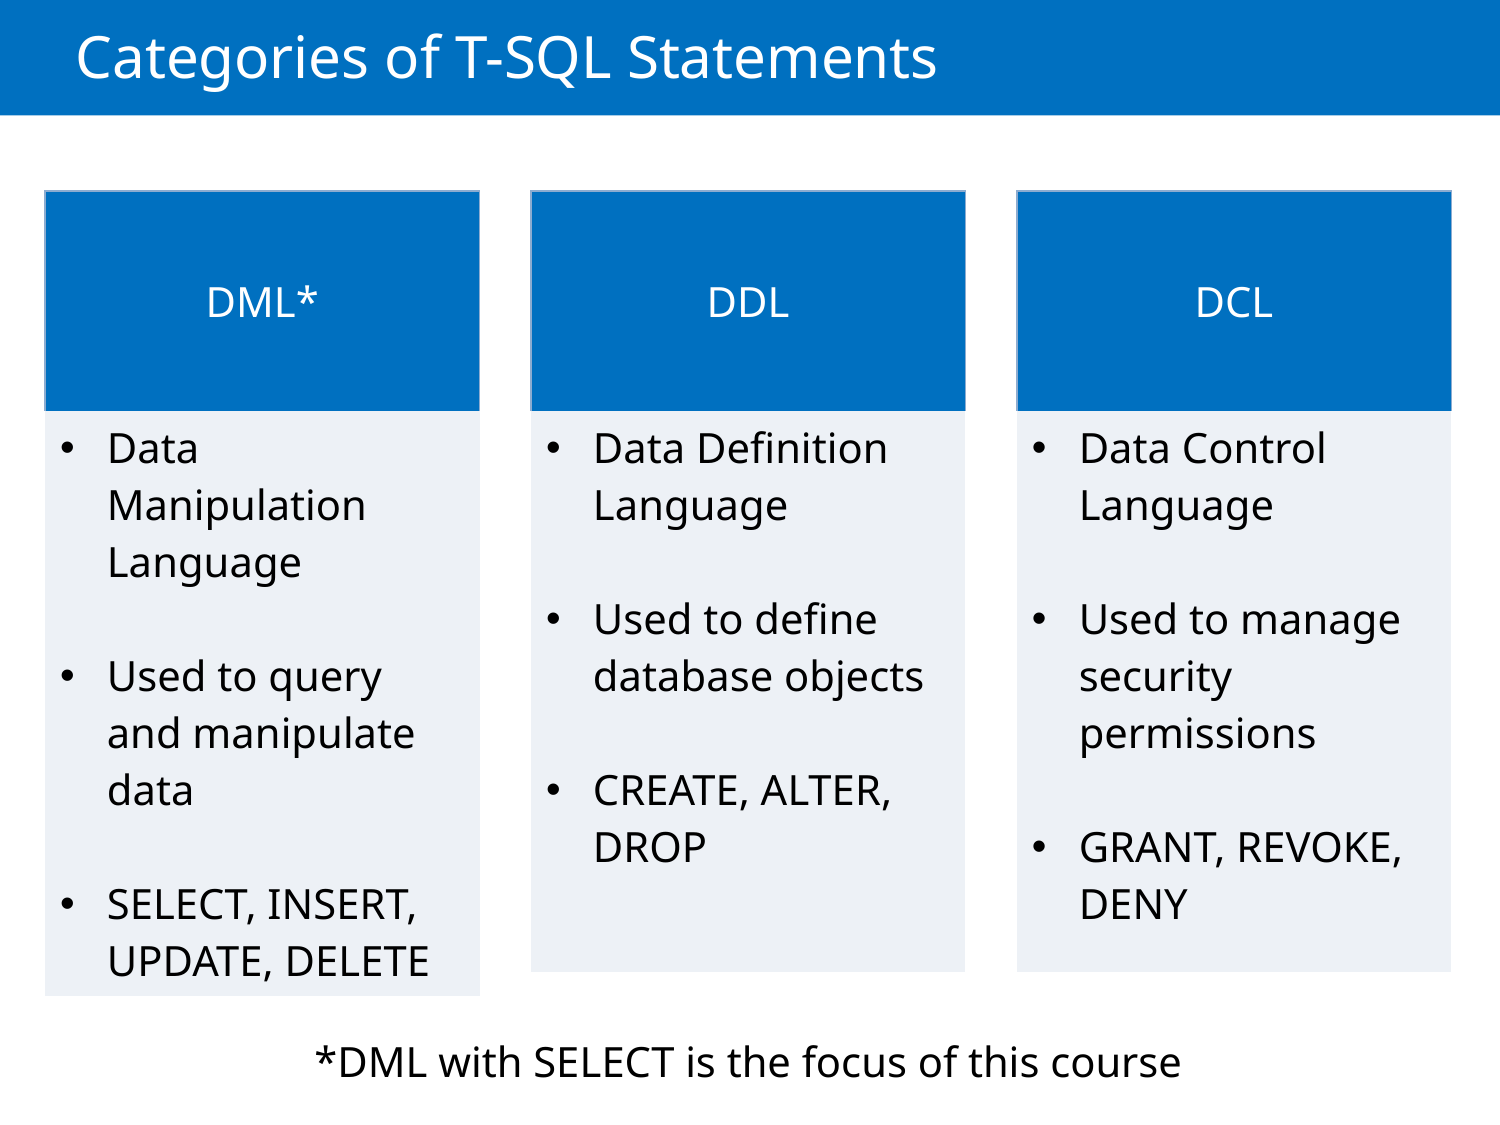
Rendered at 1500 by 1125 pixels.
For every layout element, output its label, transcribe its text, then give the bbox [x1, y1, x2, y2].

table_cell Data Definition Language Used to define database objects CREATE, ALTER, DROP [531, 411, 965, 972]
table_header DDL [532, 192, 965, 411]
table_cell Data Control Language Used to manage security permissions GRANT, REVOKE, DENY [1017, 411, 1451, 972]
table_header DML* [46, 192, 479, 411]
text_box *DML with SELECT is the focus of this course [45, 1028, 1452, 1094]
table_header DCL [1018, 192, 1451, 411]
table_cell Data Manipulation Language Used to query and manipulate data SELECT, INSERT, UPDATE, DELETE [45, 411, 480, 996]
title Categories of T-SQL Statements [75, 0, 1351, 122]
